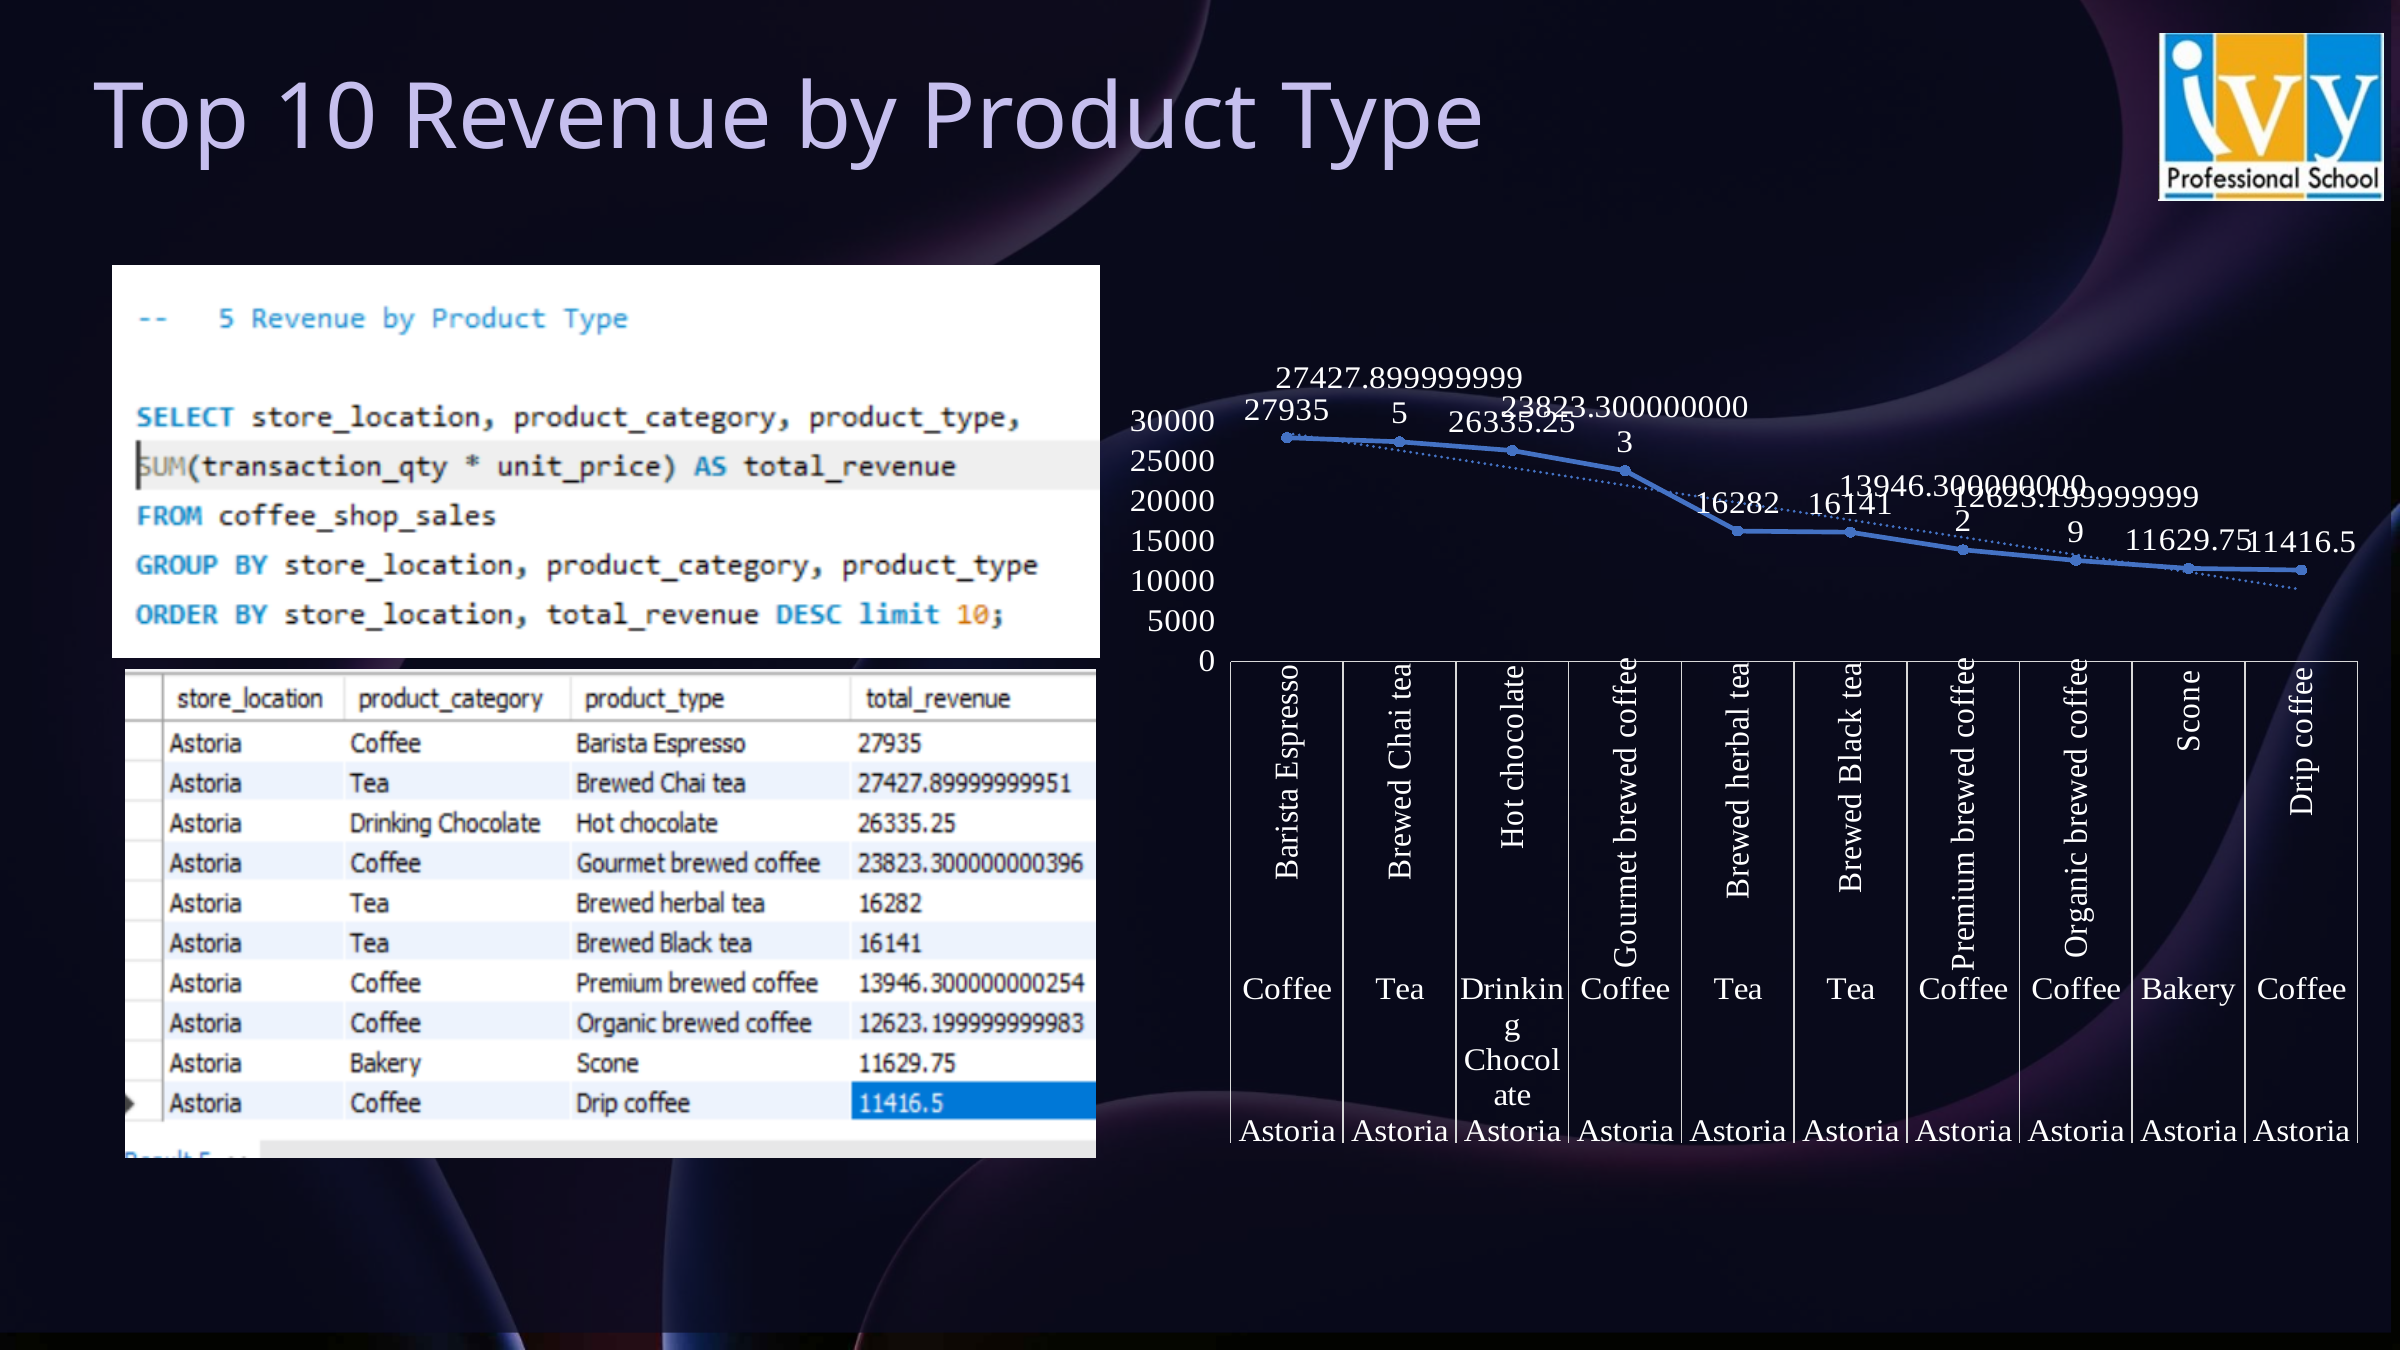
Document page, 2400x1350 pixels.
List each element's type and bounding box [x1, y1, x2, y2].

chart [1104, 360, 2384, 1158]
picture [0, 0, 2400, 1350]
